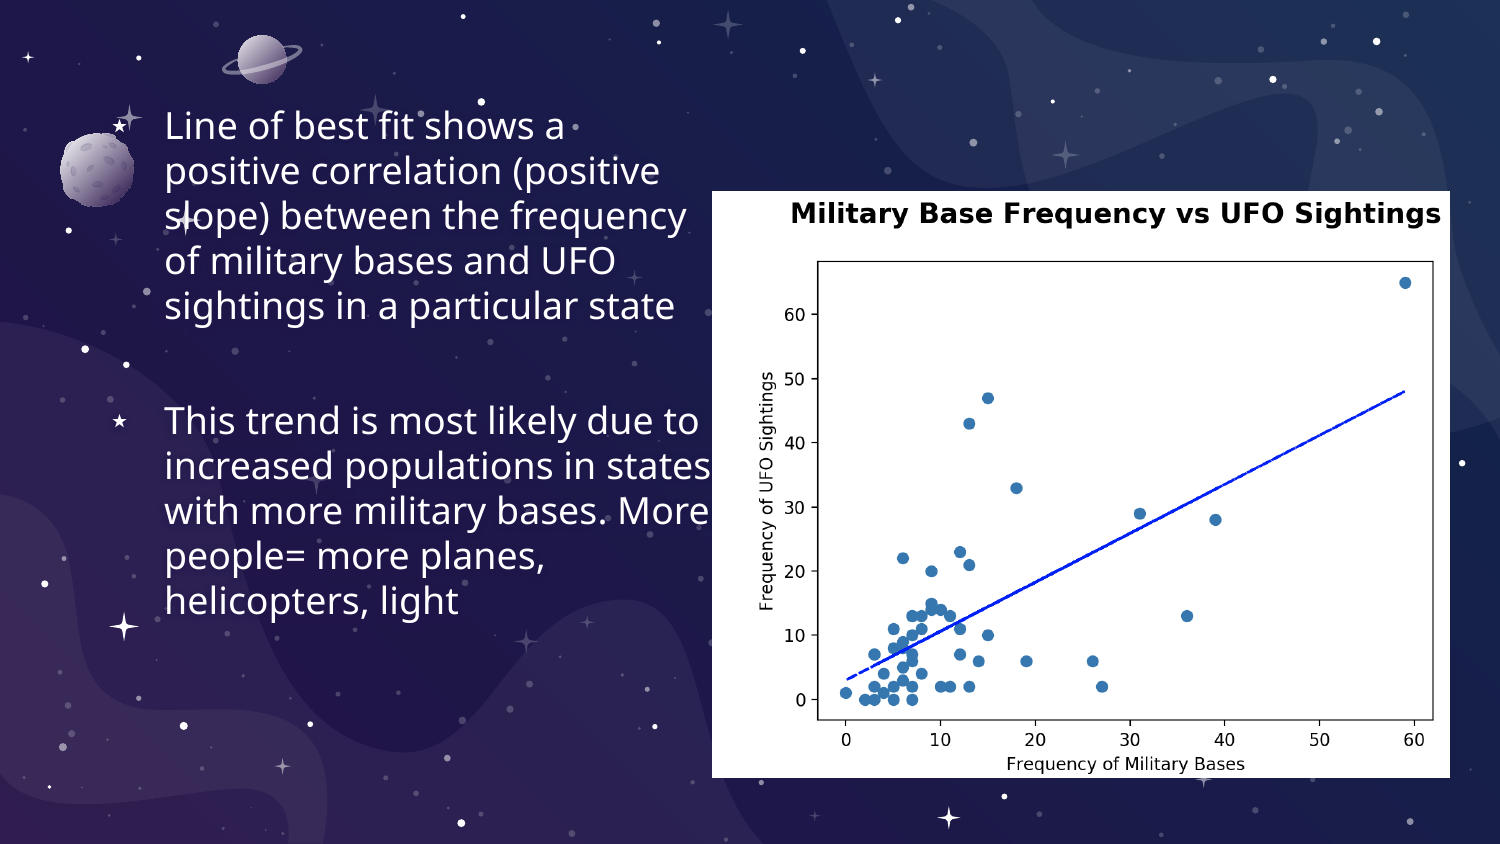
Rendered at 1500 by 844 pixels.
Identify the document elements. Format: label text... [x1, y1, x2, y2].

list Line of best fit shows a positive correlation (positive slope) between the frequency of military bases and UFO sightings in a particular state This trend is most likely due to increased populations in states with more military bases. More people= more planes, helicopters, light [89, 101, 713, 770]
picture [712, 191, 1451, 779]
